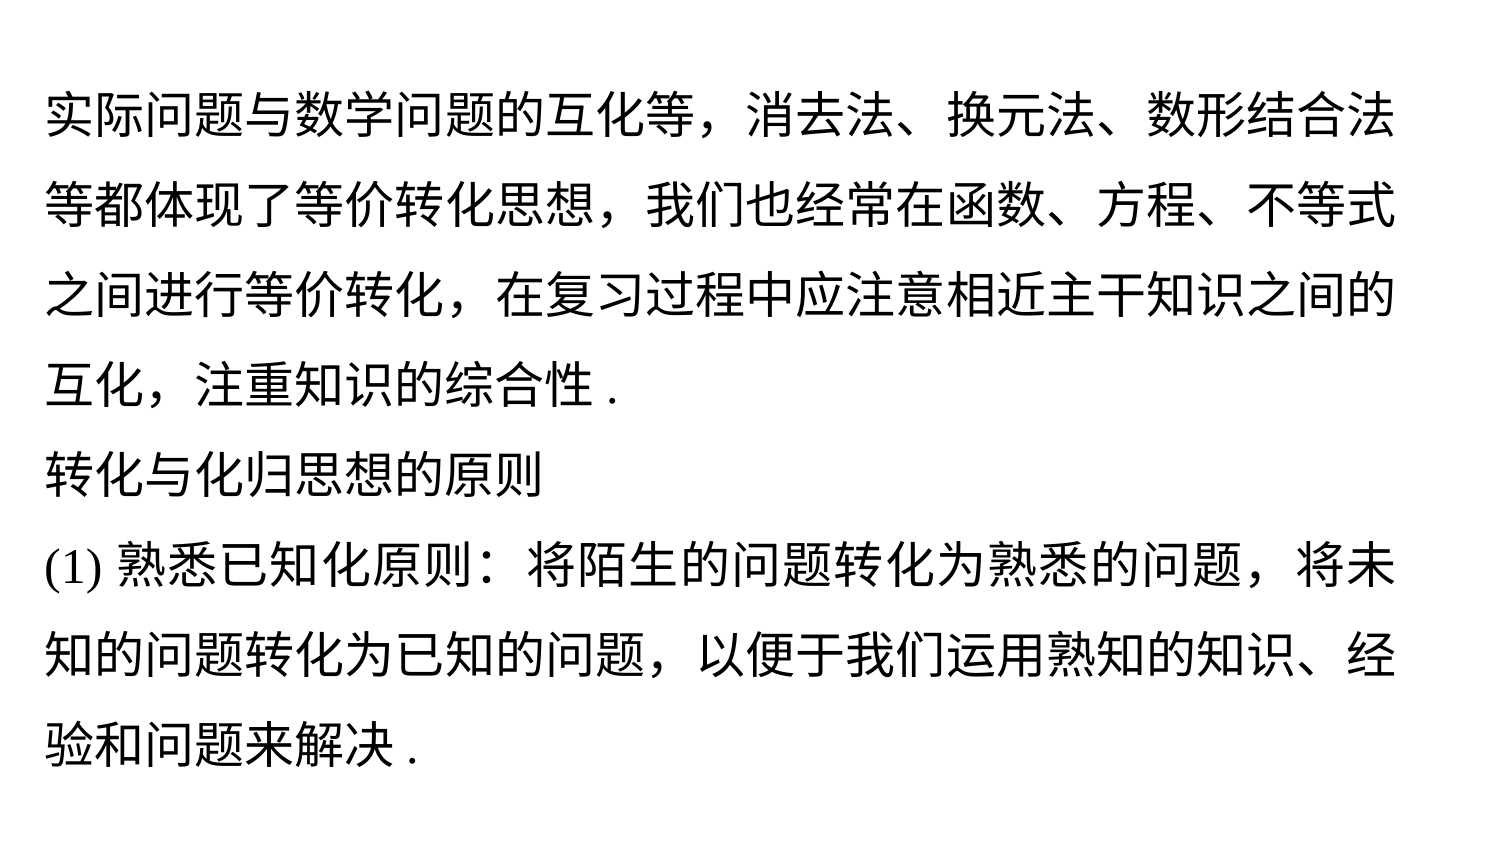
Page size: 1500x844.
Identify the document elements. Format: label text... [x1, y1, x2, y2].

text_box 实际问题与数学问题的互化等，消去法、换元法、数形结合法等都体现了等价转化思想，我们也经常在函数、方程、不等式之间进行等价转化，在复习过程中应注意相近主干知识之间的互化，注重知识的综合性. 转化与化归思想的原则 (1)熟悉已知化原则：将陌生的问题转化为熟悉的问题，将未知的问题转化为已知的问题，以便于我们运用熟知的知识、经验和问题来解决. [29, 45, 1412, 781]
